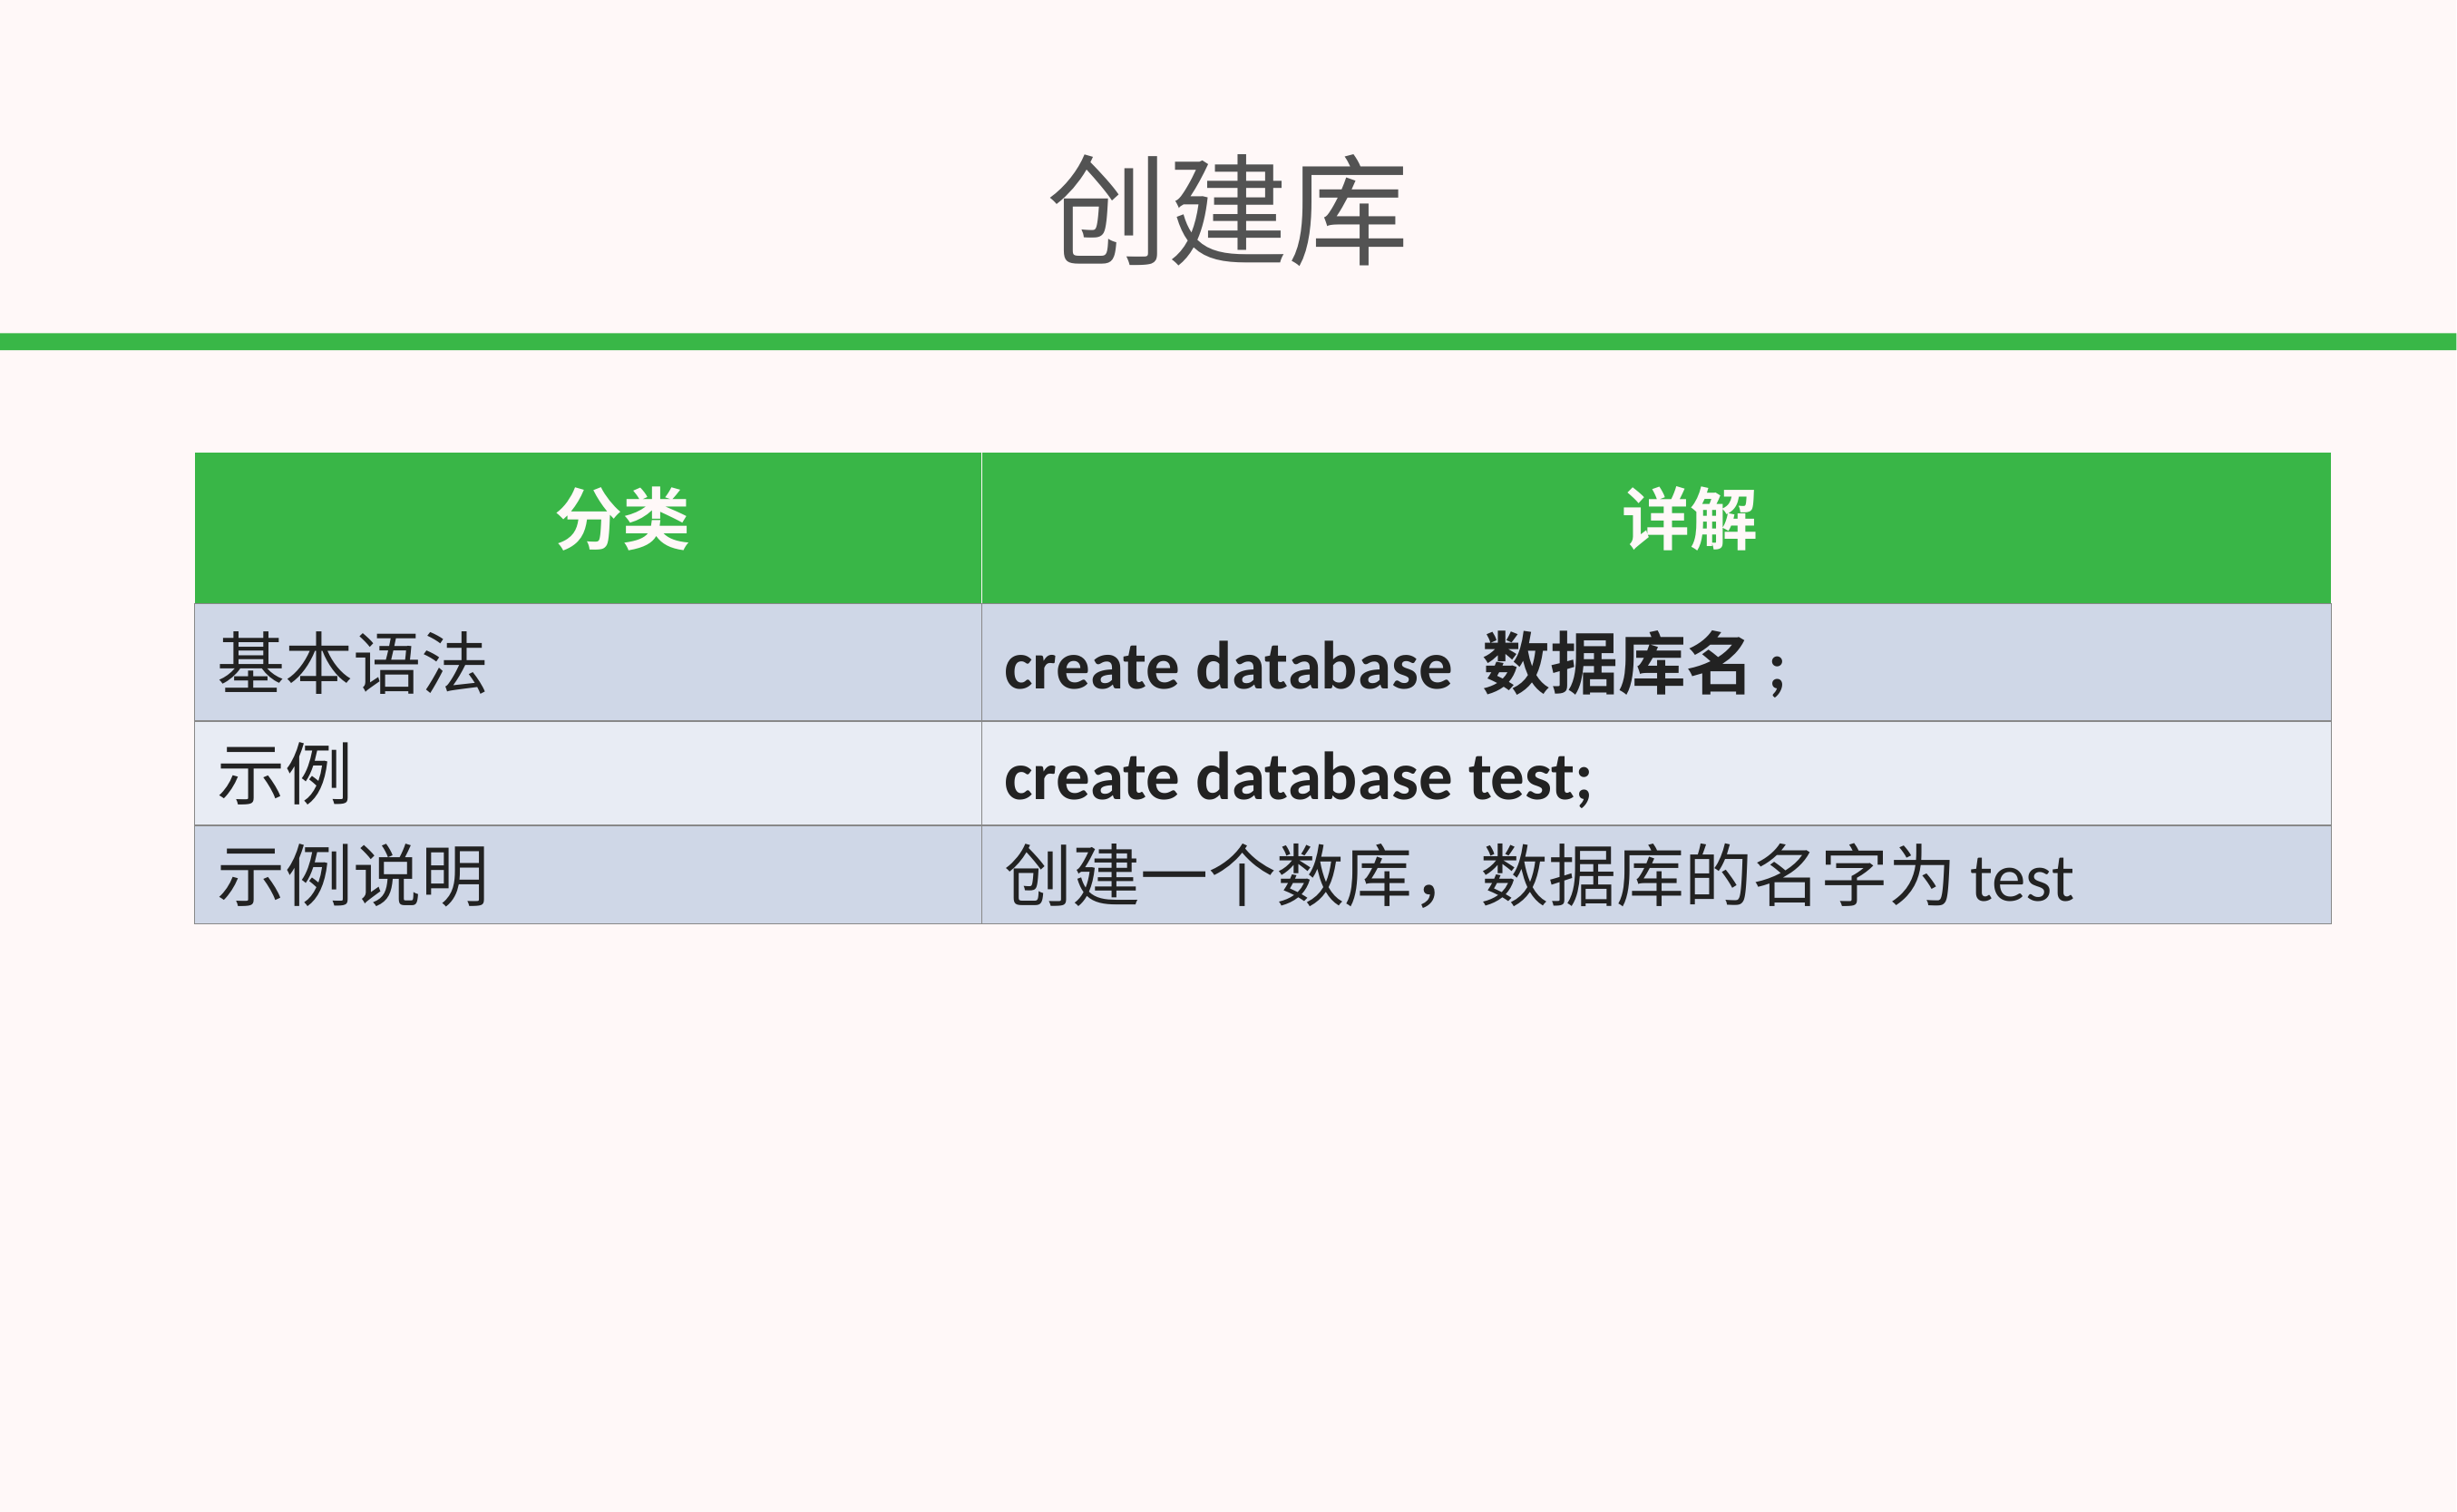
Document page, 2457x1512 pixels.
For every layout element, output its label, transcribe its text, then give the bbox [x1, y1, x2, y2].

table_cell 基本语法 [195, 604, 981, 720]
table_header 详解 [982, 453, 2331, 603]
table_header 分类 [195, 453, 981, 603]
table_cell create database 数据库名; [982, 604, 2331, 720]
table_cell 示例 [195, 722, 981, 824]
title 创建库 [5, 111, 2452, 306]
table_cell 创建一个数库，数据库的名字为test [982, 826, 2331, 923]
table_cell 示例说明 [195, 826, 981, 923]
table_cell create database test; [982, 722, 2331, 824]
